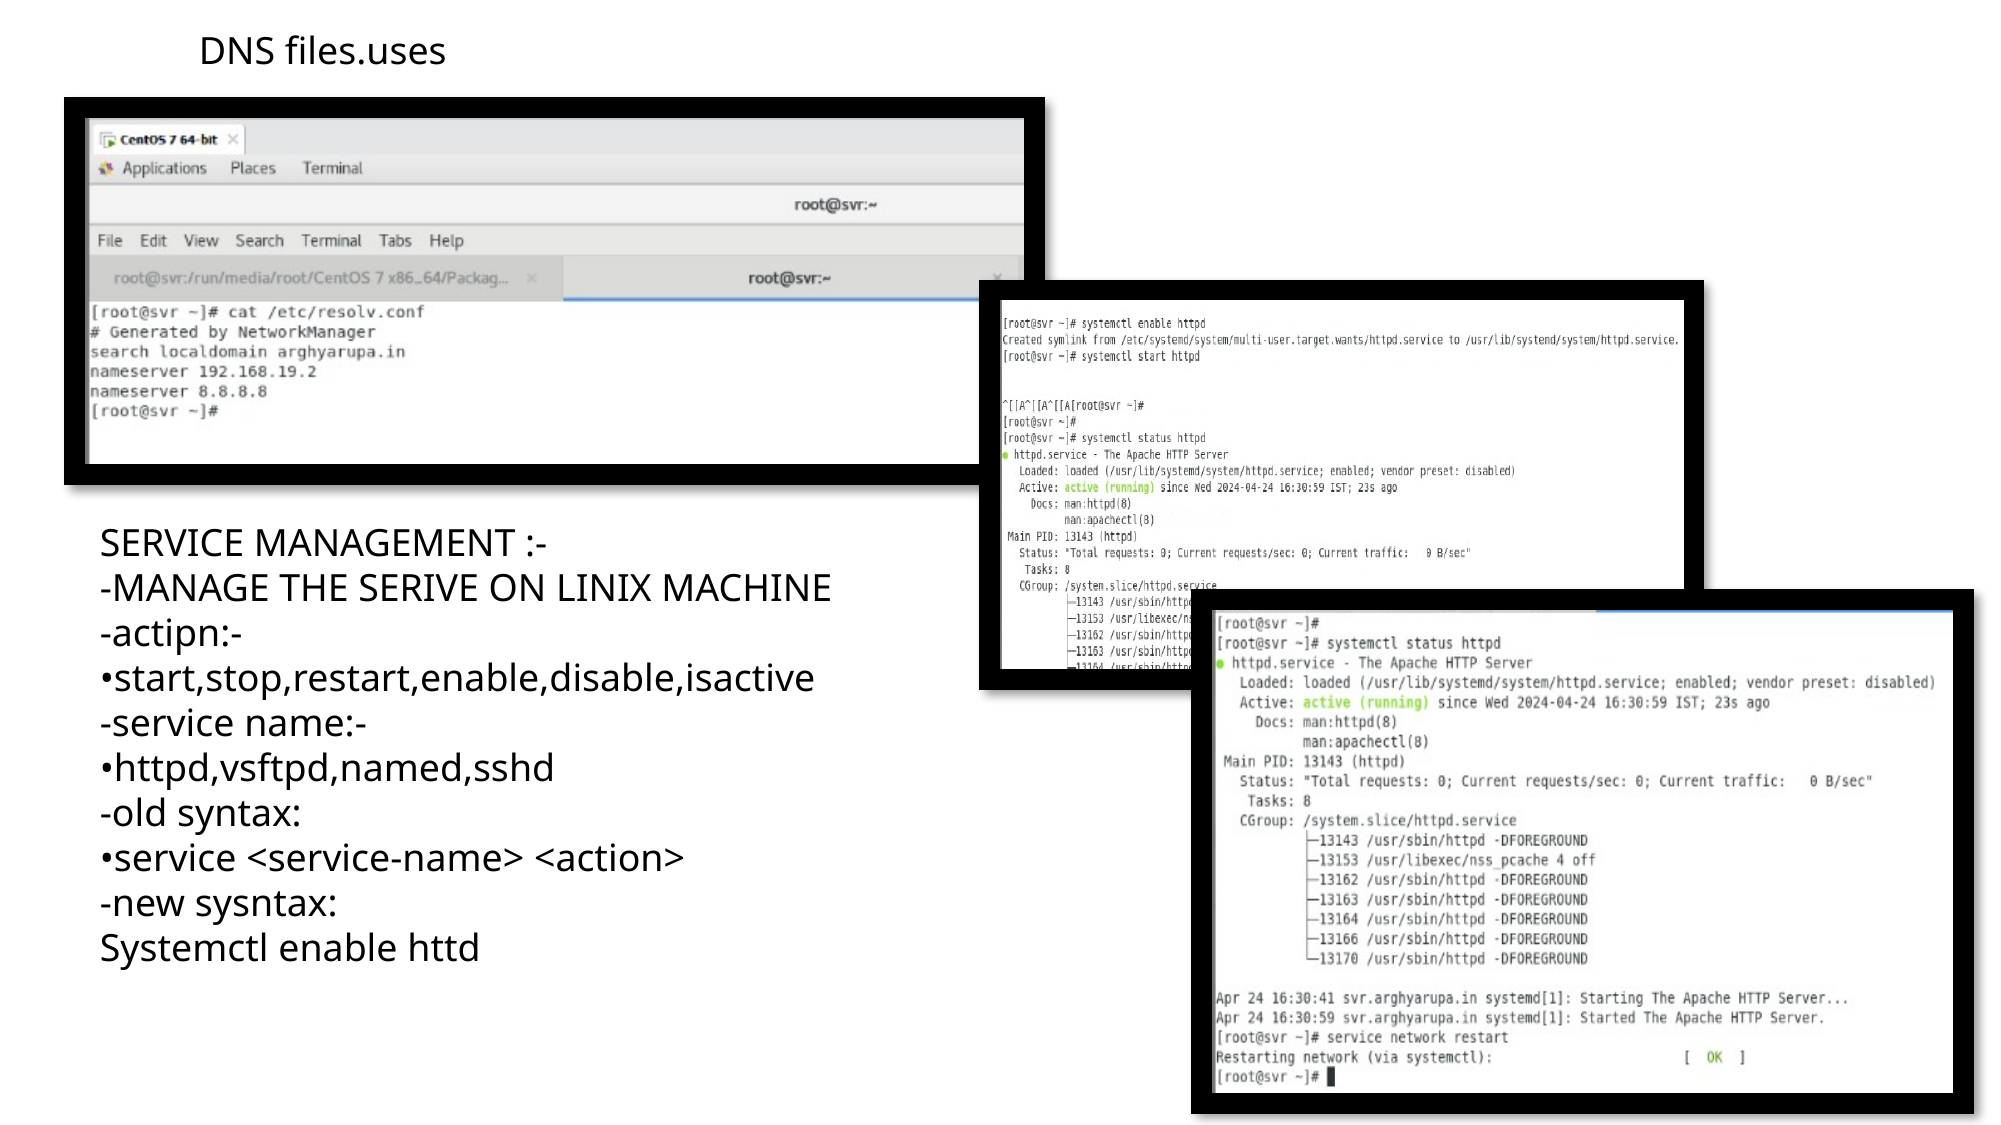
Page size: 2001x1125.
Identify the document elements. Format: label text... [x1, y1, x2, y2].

picture [84, 116, 1954, 1094]
text_box SERVICE MANAGEMENT :- -MANAGE THE SERIVE ON LINIX MACHINE -actipn:- •start,stop,restart,enable,disable,isactive -service name:- •httpd,vsftpd,named,sshd -old syntax: •service <service-name> <action> -new sysntax: Systemctl enable httd [85, 511, 1165, 977]
text_box DNS files.uses [183, 19, 823, 80]
